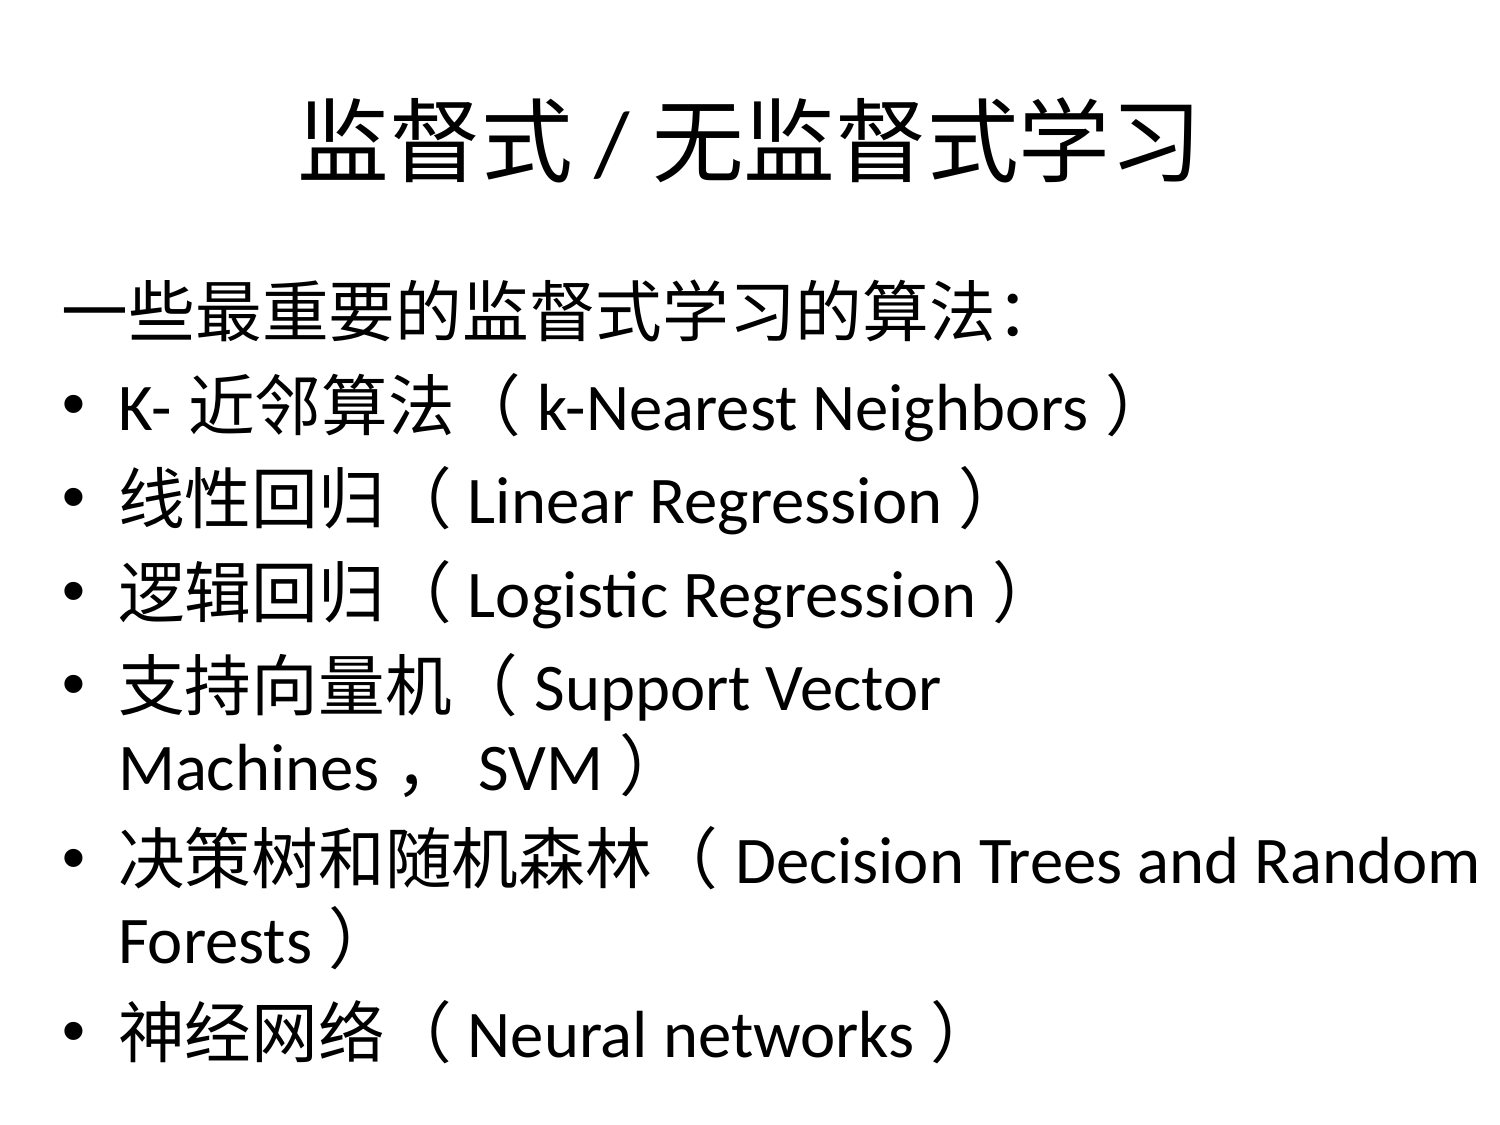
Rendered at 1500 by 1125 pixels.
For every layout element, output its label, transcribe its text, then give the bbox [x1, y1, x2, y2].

list 一些最重要的监督式学习的算法： K-近邻算法（k-Nearest Neighbors） 线性回归（Linear Regression） 逻辑回归（Logistic Regression） 支持向量机（Support Vector Machines，SVM） 决策树和随机森林（Decision Trees and Random Forests） 神经网络（Neural networks） [46, 262, 1500, 1125]
title 监督式/无监督式学习 [75, 45, 1425, 233]
